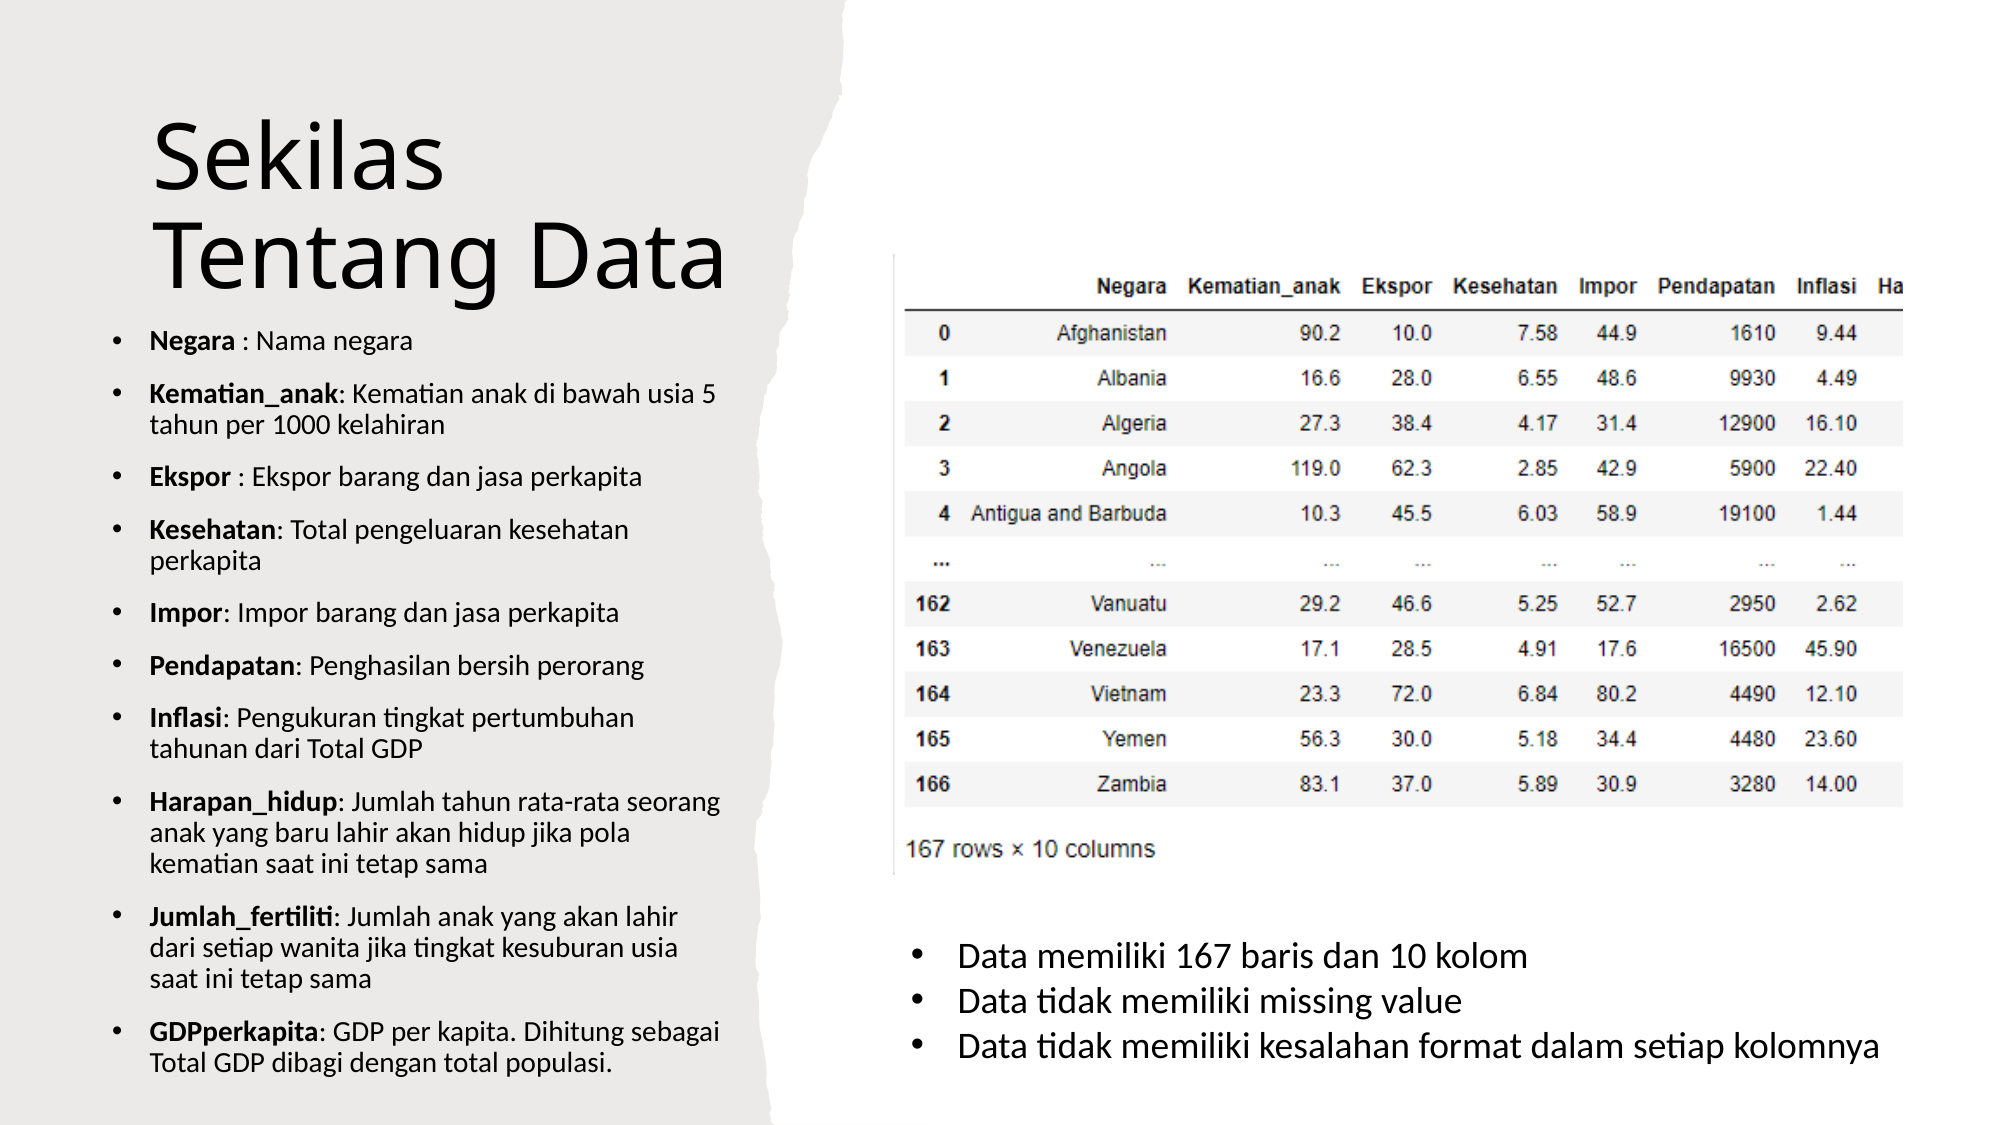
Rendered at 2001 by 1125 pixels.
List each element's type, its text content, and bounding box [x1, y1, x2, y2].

text_box Data memiliki 167 baris dan 10 kolom Data tidak memiliki missing value Data tidak memiliki kesalahan format dalam setiap kolomnya [895, 924, 1897, 1074]
picture [893, 254, 1903, 875]
text_box [0, 0, 929, 1125]
title Sekilas Tentang Data [137, 99, 751, 319]
list Negara : Nama negara Kematian_anak: Kematian anak di bawah usia 5 tahun per 1000 kelahiran Ekspor : Ekspor barang dan jasa perkapita Kesehatan: Total pengeluaran kesehatan perkapita Impor: Impor barang dan jasa perkapita Pendapatan: Penghasilan bersih perorang Inflasi: Pengukuran tingkat pertumbuhan tahunan dari Total GDP Harapan_hidup: Jumlah tahun rata-rata seorang anak yang baru lahir akan hidup jika pola kematian saat ini tetap sama Jumlah_fertiliti: Jumlah anak yang akan lahir dari setiap wanita jika tingkat kesuburan usia saat ini tetap sama GDPperkapita: GDP per kapita. Dihitung sebagai Total GDP dibagi dengan total populasi. [97, 318, 741, 1053]
text_box [756, 0, 2000, 1125]
